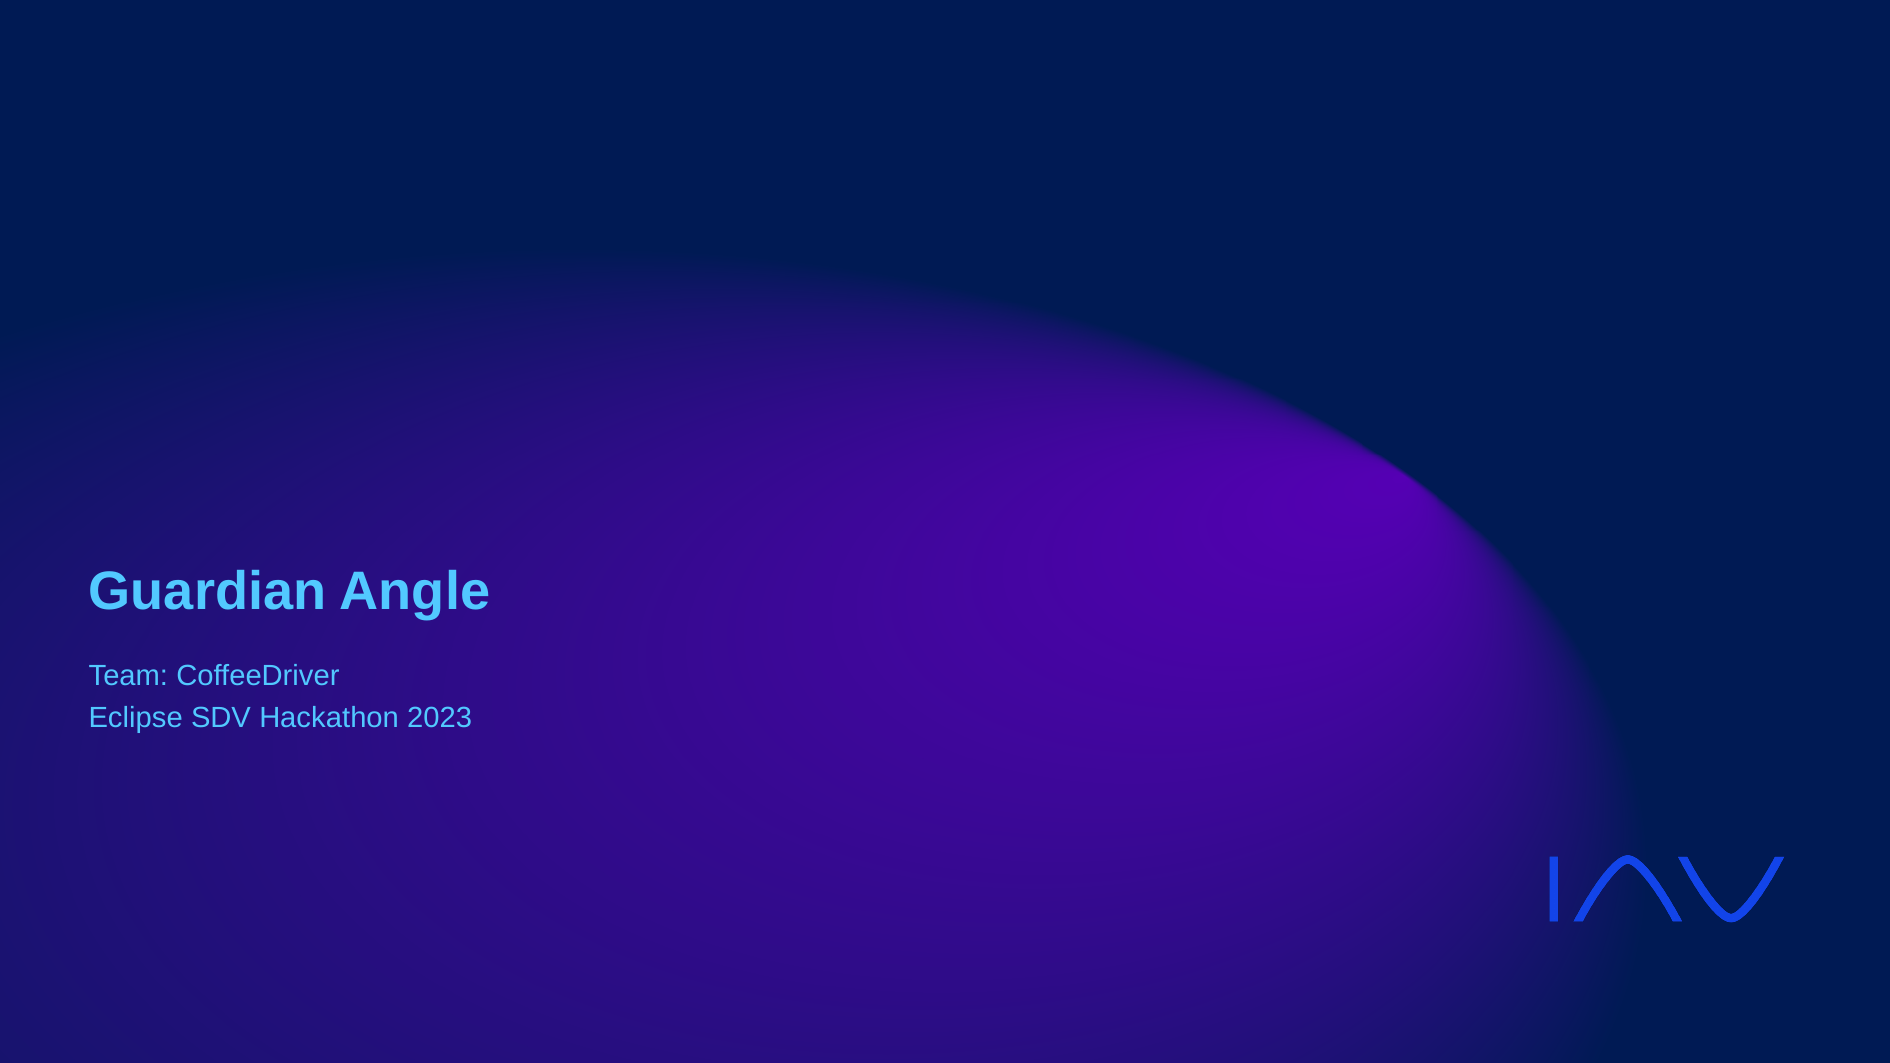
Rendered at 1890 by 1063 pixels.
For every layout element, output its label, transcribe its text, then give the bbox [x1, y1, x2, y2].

picture [0, 0, 1890, 1063]
list Team: CoffeeDriver Eclipse SDV Hackathon 2023 [88, 649, 1447, 731]
title Guardian Angle [88, 553, 1447, 621]
